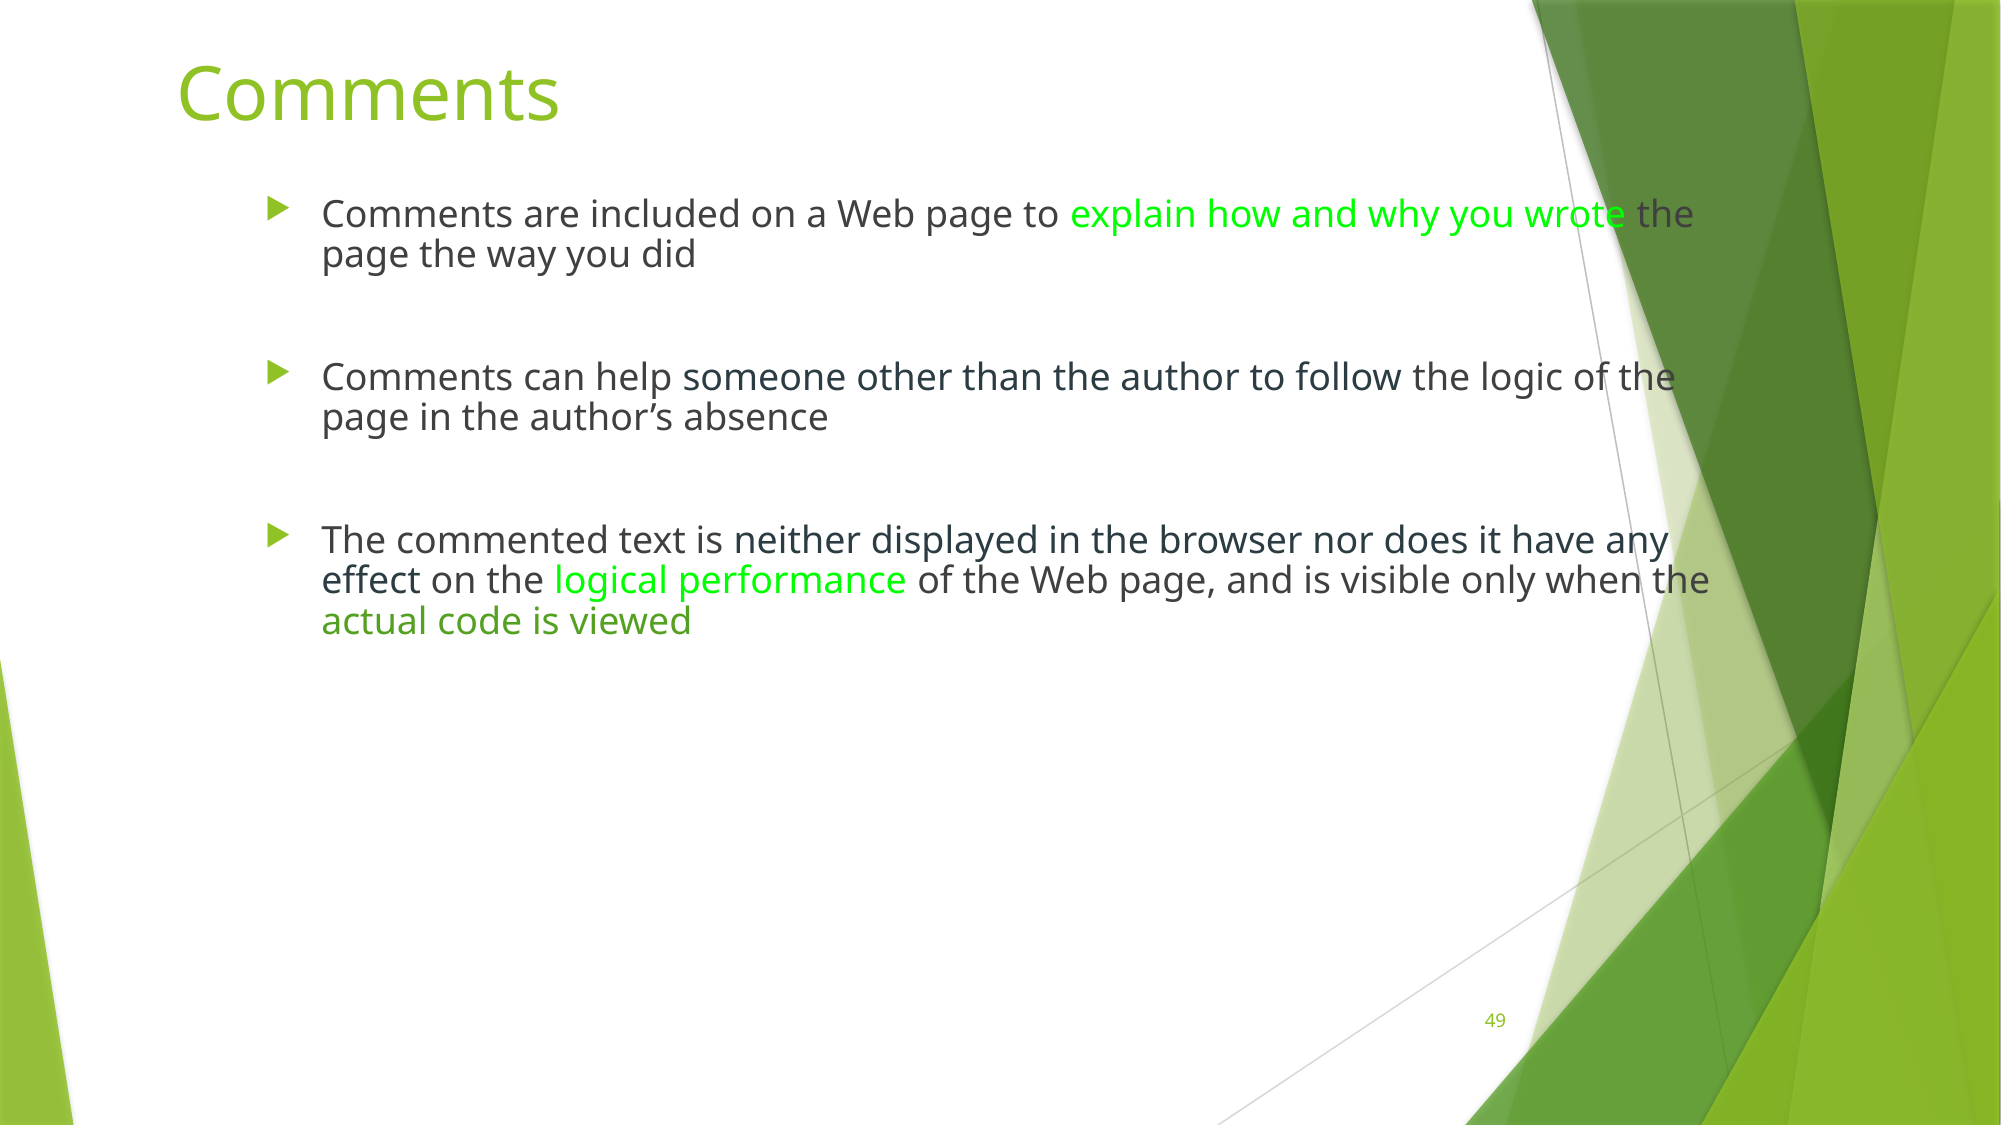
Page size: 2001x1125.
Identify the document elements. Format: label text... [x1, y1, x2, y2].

list Comments are included on a Web page to explain how and why you wrote the page the way you did Comments can help someone other than the author to follow the logic of the page in the author’s absence The commented text is neither displayed in the browser nor does it have any effect on the logical performance of the Web page, and is visible only when the actual code is viewed [249, 187, 1750, 1125]
slide_number 49 [1409, 991, 1522, 1051]
title Comments [161, 38, 1437, 226]
